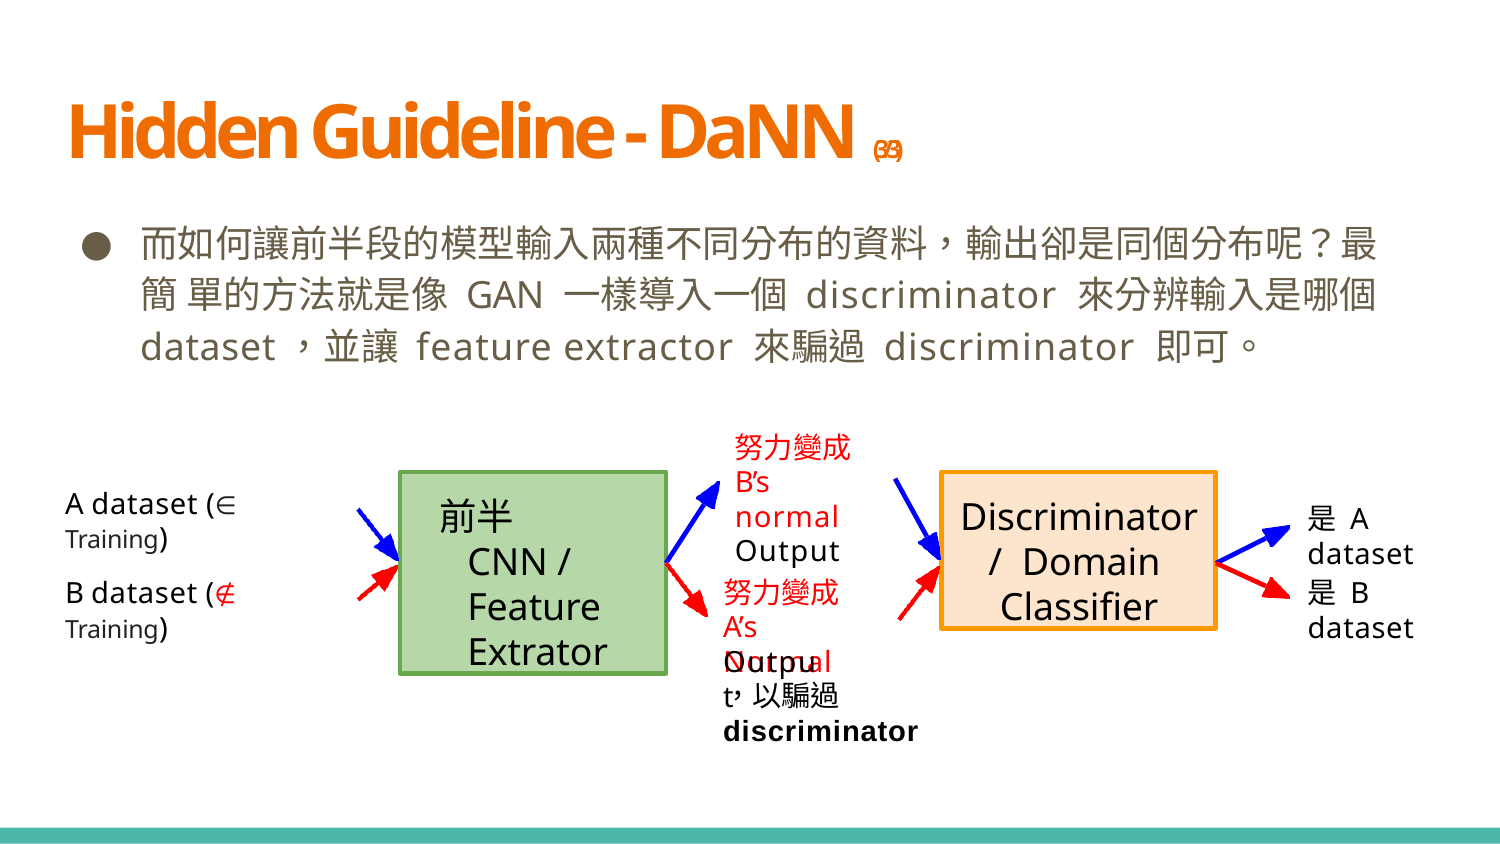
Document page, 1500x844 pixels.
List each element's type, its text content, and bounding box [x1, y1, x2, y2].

text_box ，以騙過 discriminator [721, 674, 1039, 747]
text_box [663, 481, 720, 617]
text_box 努力變成 B’s normal Output [732, 426, 881, 568]
text_box 努力變成 A’s Normal [721, 572, 872, 674]
text_box Output [721, 641, 823, 674]
text_box B dataset (∉ Training) [63, 572, 329, 645]
title Hidden Guideline - DaNN (3/3) [63, 81, 1175, 225]
text_box A dataset (∈ Training) [63, 482, 341, 555]
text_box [1213, 524, 1291, 599]
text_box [892, 475, 941, 623]
text_box 是 B dataset [1305, 572, 1475, 645]
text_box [354, 506, 399, 602]
text_box Discriminator / Domain Classifier [941, 471, 1216, 629]
text_box 前半 CNN / Feature Extrator [400, 471, 667, 674]
text_box 而如何讓前半段的模型輸入兩種不同分布的資料，輸出卻是同個分布呢？最簡 單的方法就是像 GAN 一樣導入一個 discriminator 來分辨輸入是哪個 dataset，並讓 feature extractor 來騙過 discriminator 即可。 [77, 211, 1405, 368]
text_box 是 A dataset [1305, 498, 1474, 570]
